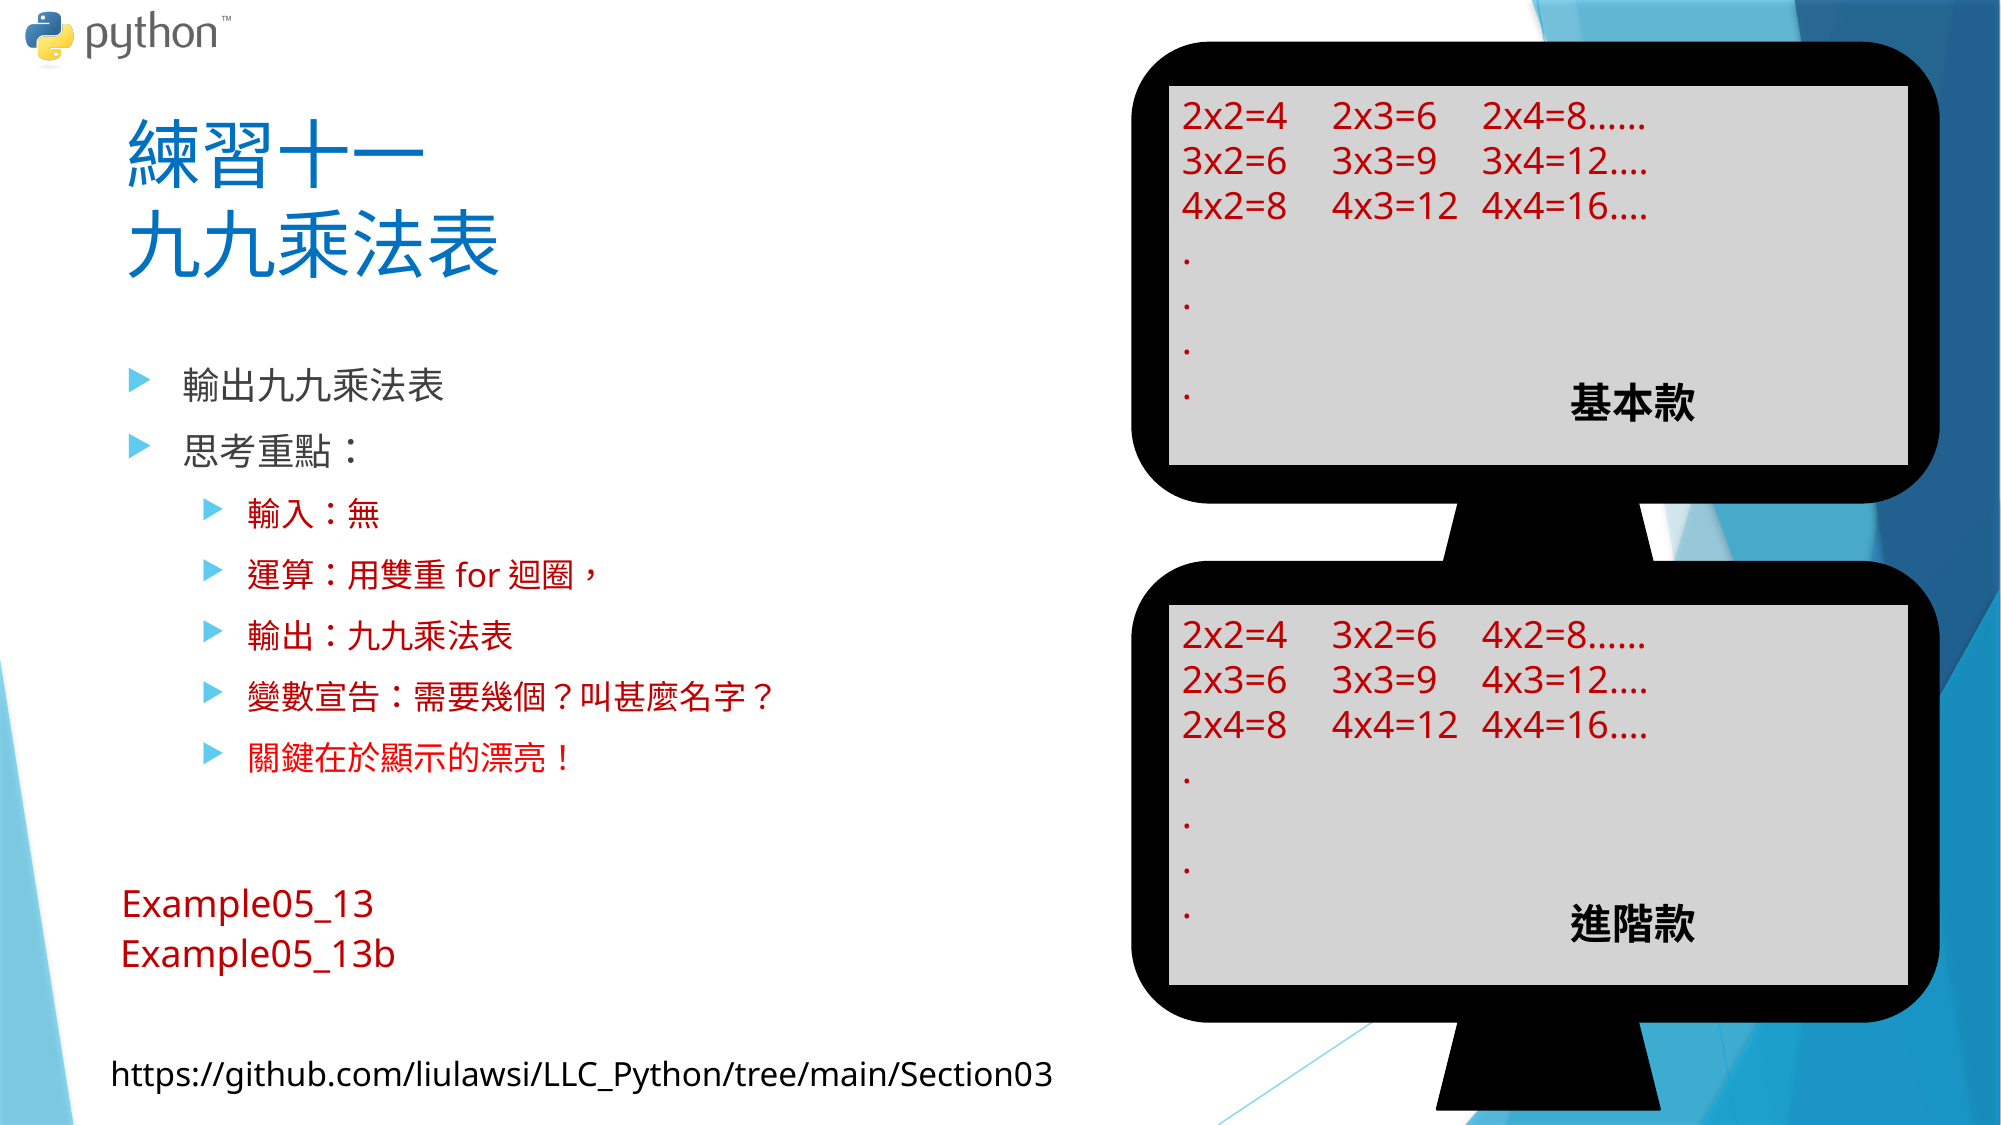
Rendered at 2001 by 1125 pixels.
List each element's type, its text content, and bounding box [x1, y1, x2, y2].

title 練習十一 九九乘法表 [111, 99, 1127, 317]
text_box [1132, 561, 1939, 1110]
picture [23, 9, 233, 71]
text_box Example05_13b [105, 922, 412, 983]
list 輸出九九乘法表 思考重點： 輸入：無 運算：用雙重for迴圈， 輸出：九九乘法表 變數宣告：需要幾個？叫甚麼名字？ 關鍵在於顯示的漂亮！ [111, 354, 1127, 992]
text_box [1132, 42, 1939, 561]
text_box Example05_13 [106, 873, 390, 922]
